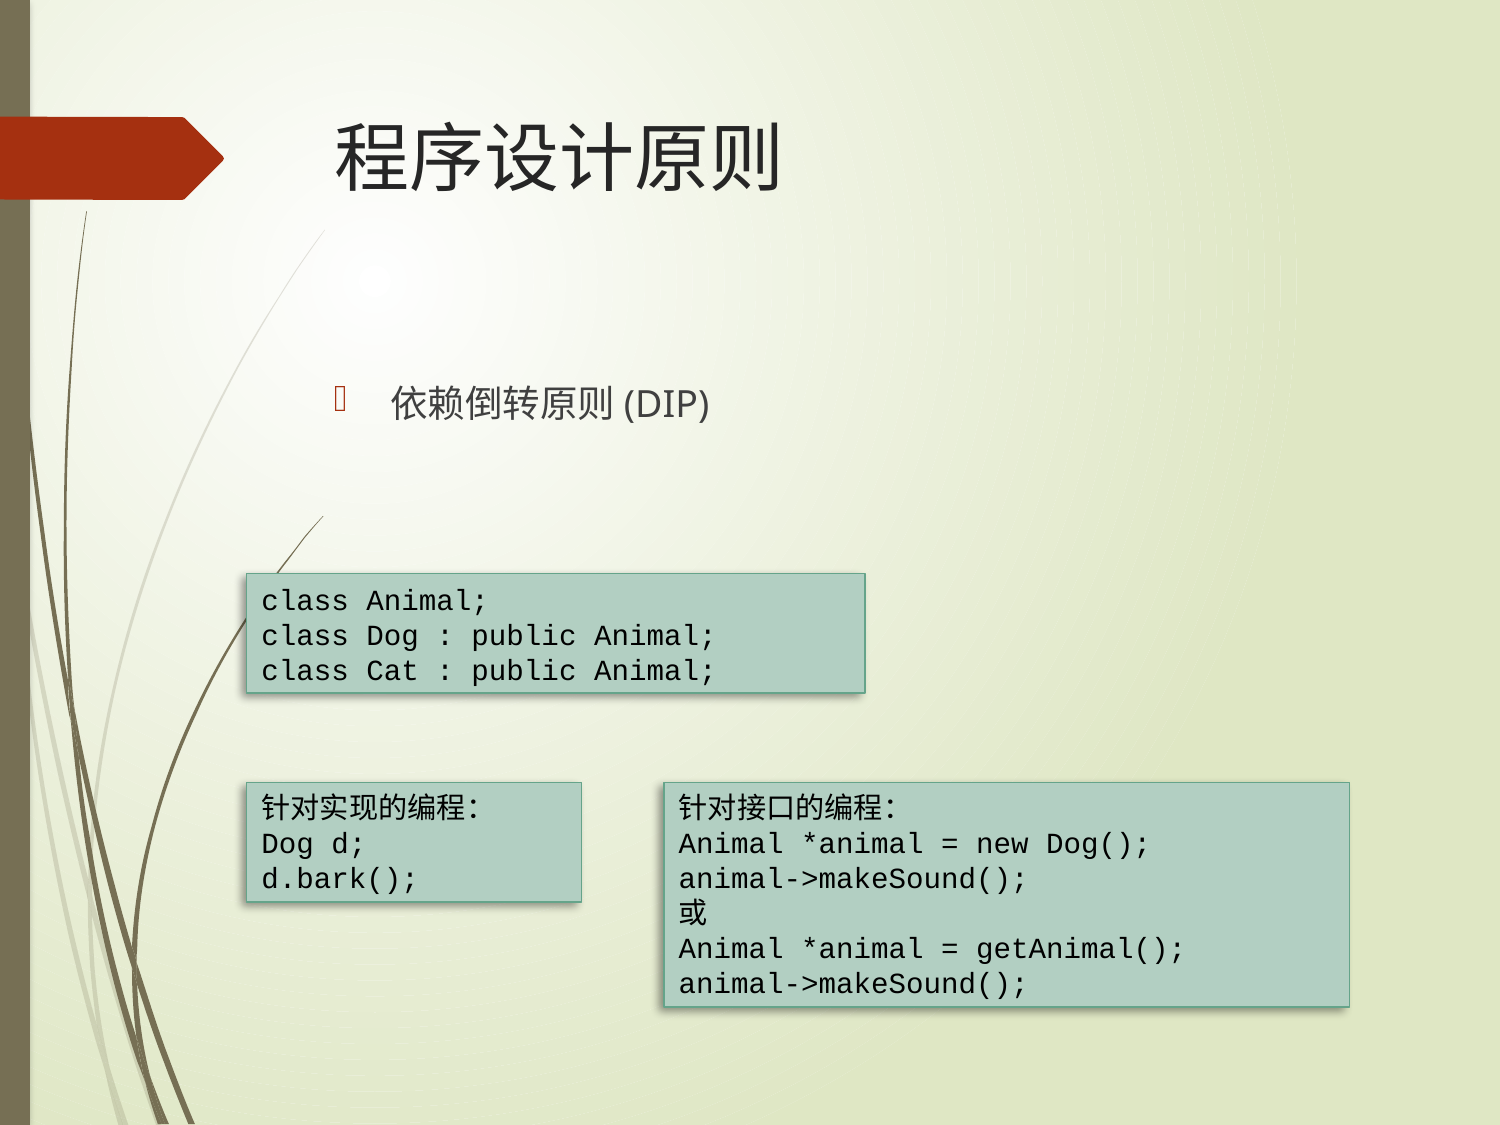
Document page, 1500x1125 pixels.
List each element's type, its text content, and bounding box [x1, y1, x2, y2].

list 依赖倒转原则(DIP) [318, 350, 1400, 970]
text_box 针对实现的编程： Dog d; d.bark(); [246, 782, 582, 903]
title 程序设计原则 [319, 102, 1400, 313]
text_box 针对接口的编程： Animal *animal = new Dog(); animal->makeSound(); 或 Animal *animal = getAnimal(); animal->makeSound(); [663, 782, 1350, 1008]
text_box class Animal; class Dog : public Animal; class Cat : public Animal; [246, 573, 866, 694]
